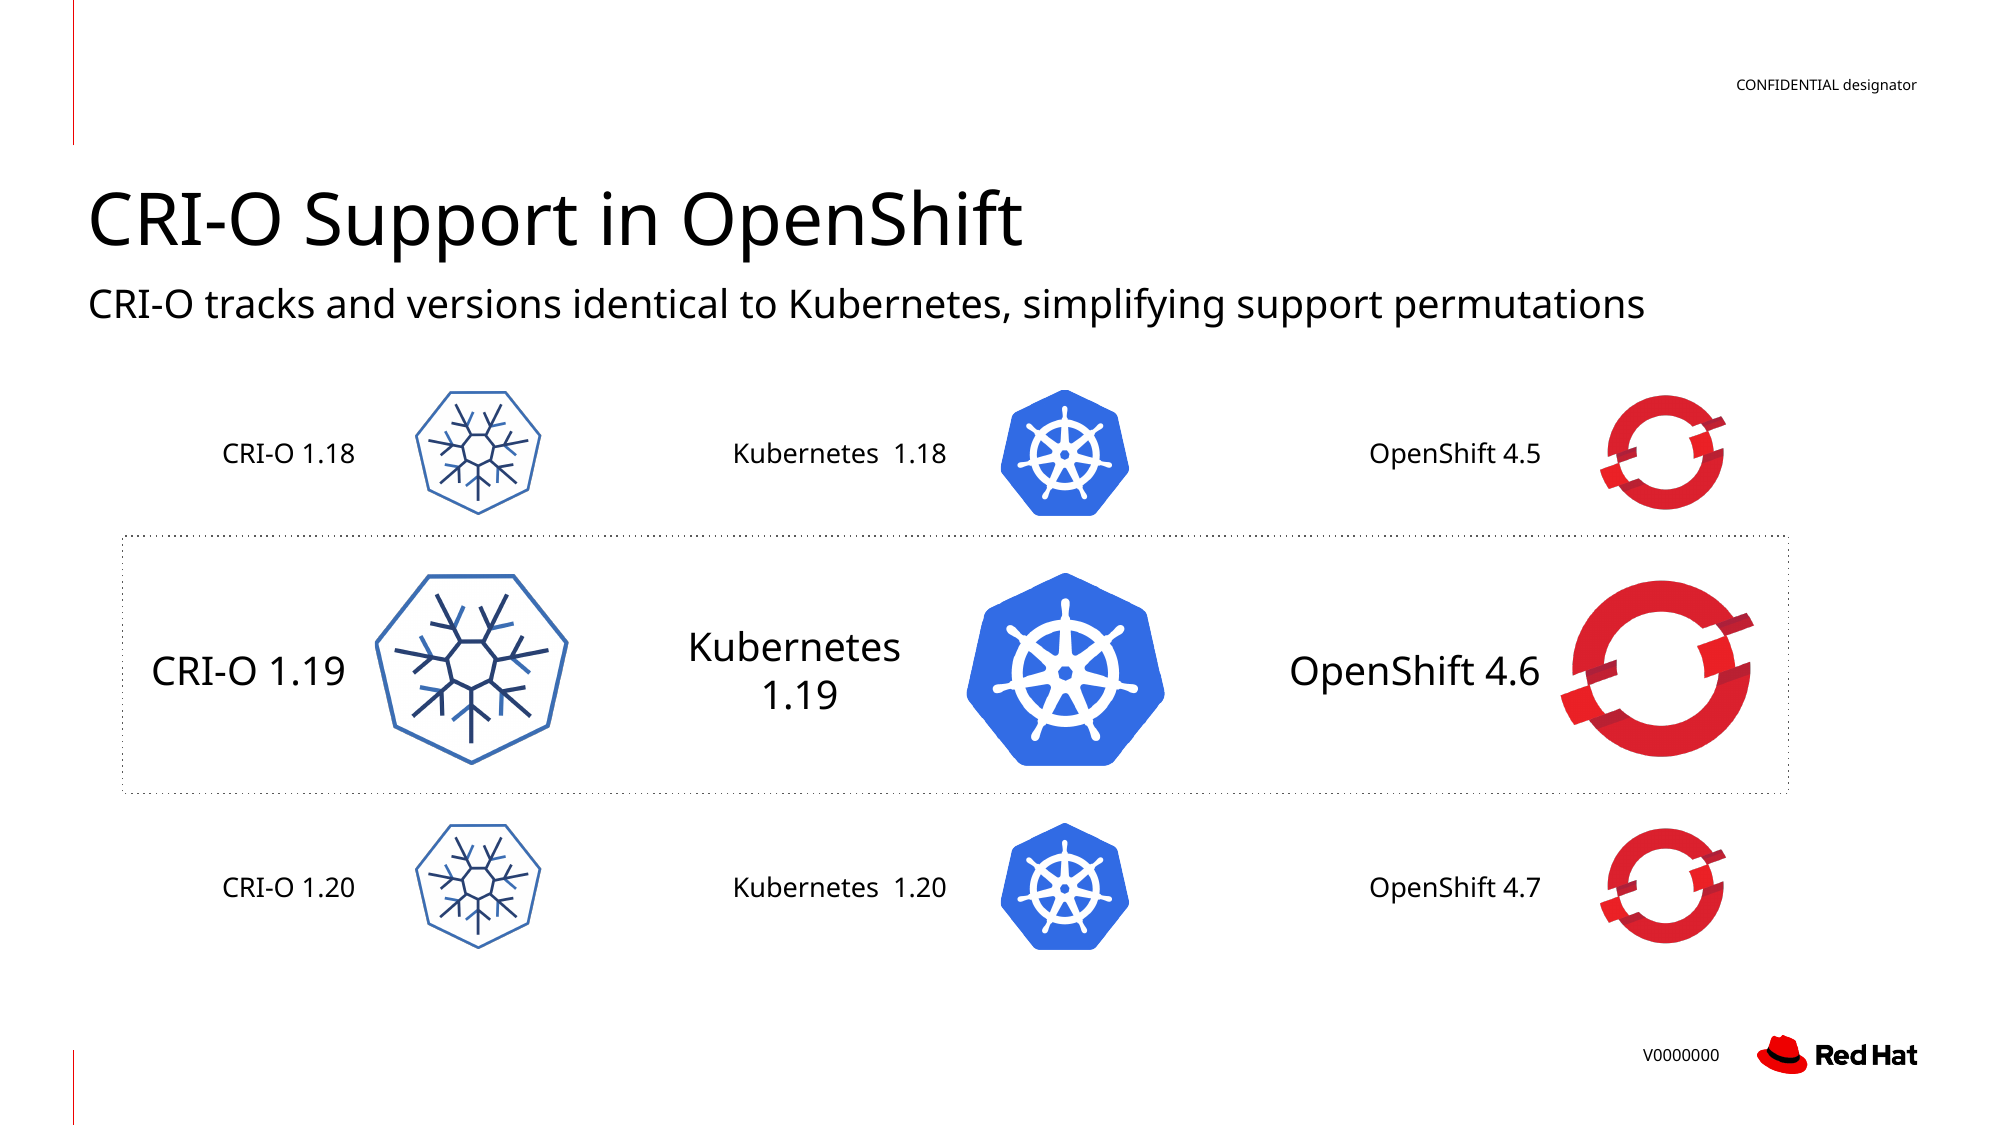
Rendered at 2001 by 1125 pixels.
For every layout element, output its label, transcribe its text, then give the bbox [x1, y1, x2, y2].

text_box CRI-O Support in OpenShift [87, 146, 1950, 231]
picture [1757, 1035, 1918, 1074]
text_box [162, 389, 1730, 516]
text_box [122, 573, 1760, 766]
text_box [122, 535, 1789, 794]
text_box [162, 823, 1730, 950]
subtitle CRI-O tracks and versions identical to Kubernetes, simplifying support permutations [87, 260, 1727, 333]
